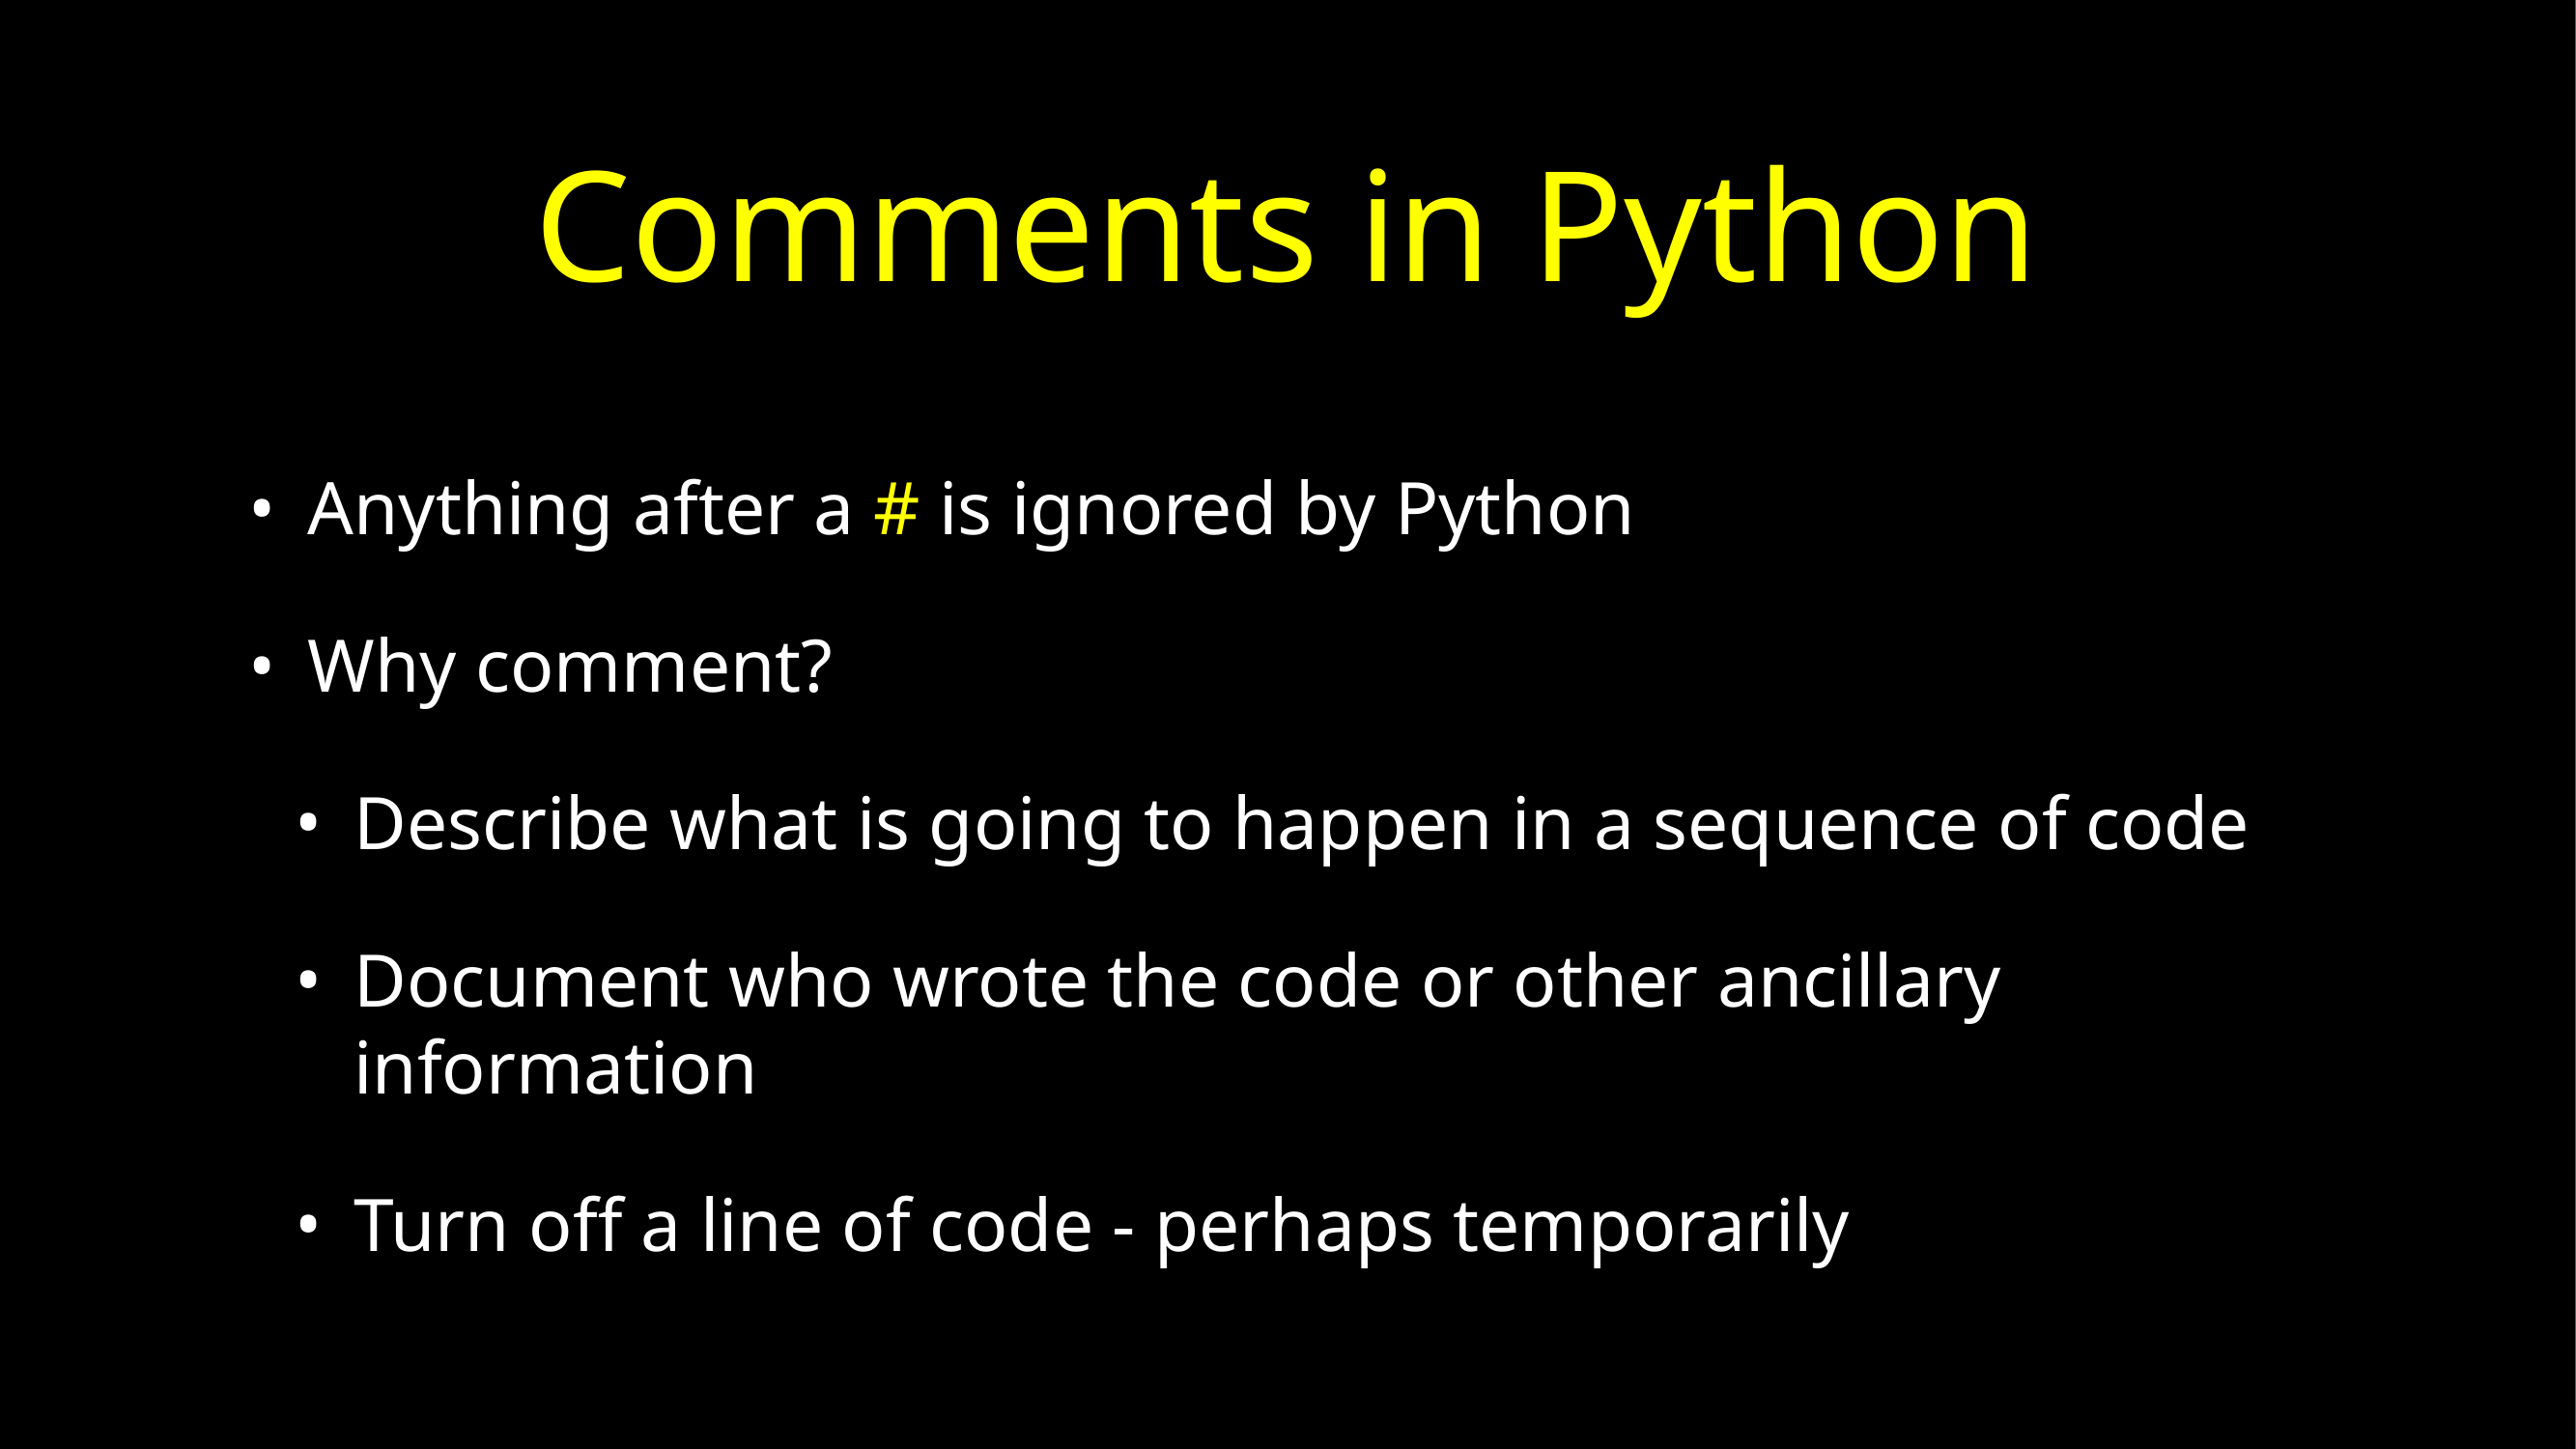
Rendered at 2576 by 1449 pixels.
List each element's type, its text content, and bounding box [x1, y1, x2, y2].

title Comments in Python [183, 38, 2391, 403]
list Anything after a # is ignored by Python Why comment? Describe what is going to happen in a sequence of code Document who wrote the code or other ancillary information Turn off a line of code - perhaps temporarily [183, 412, 2391, 1317]
